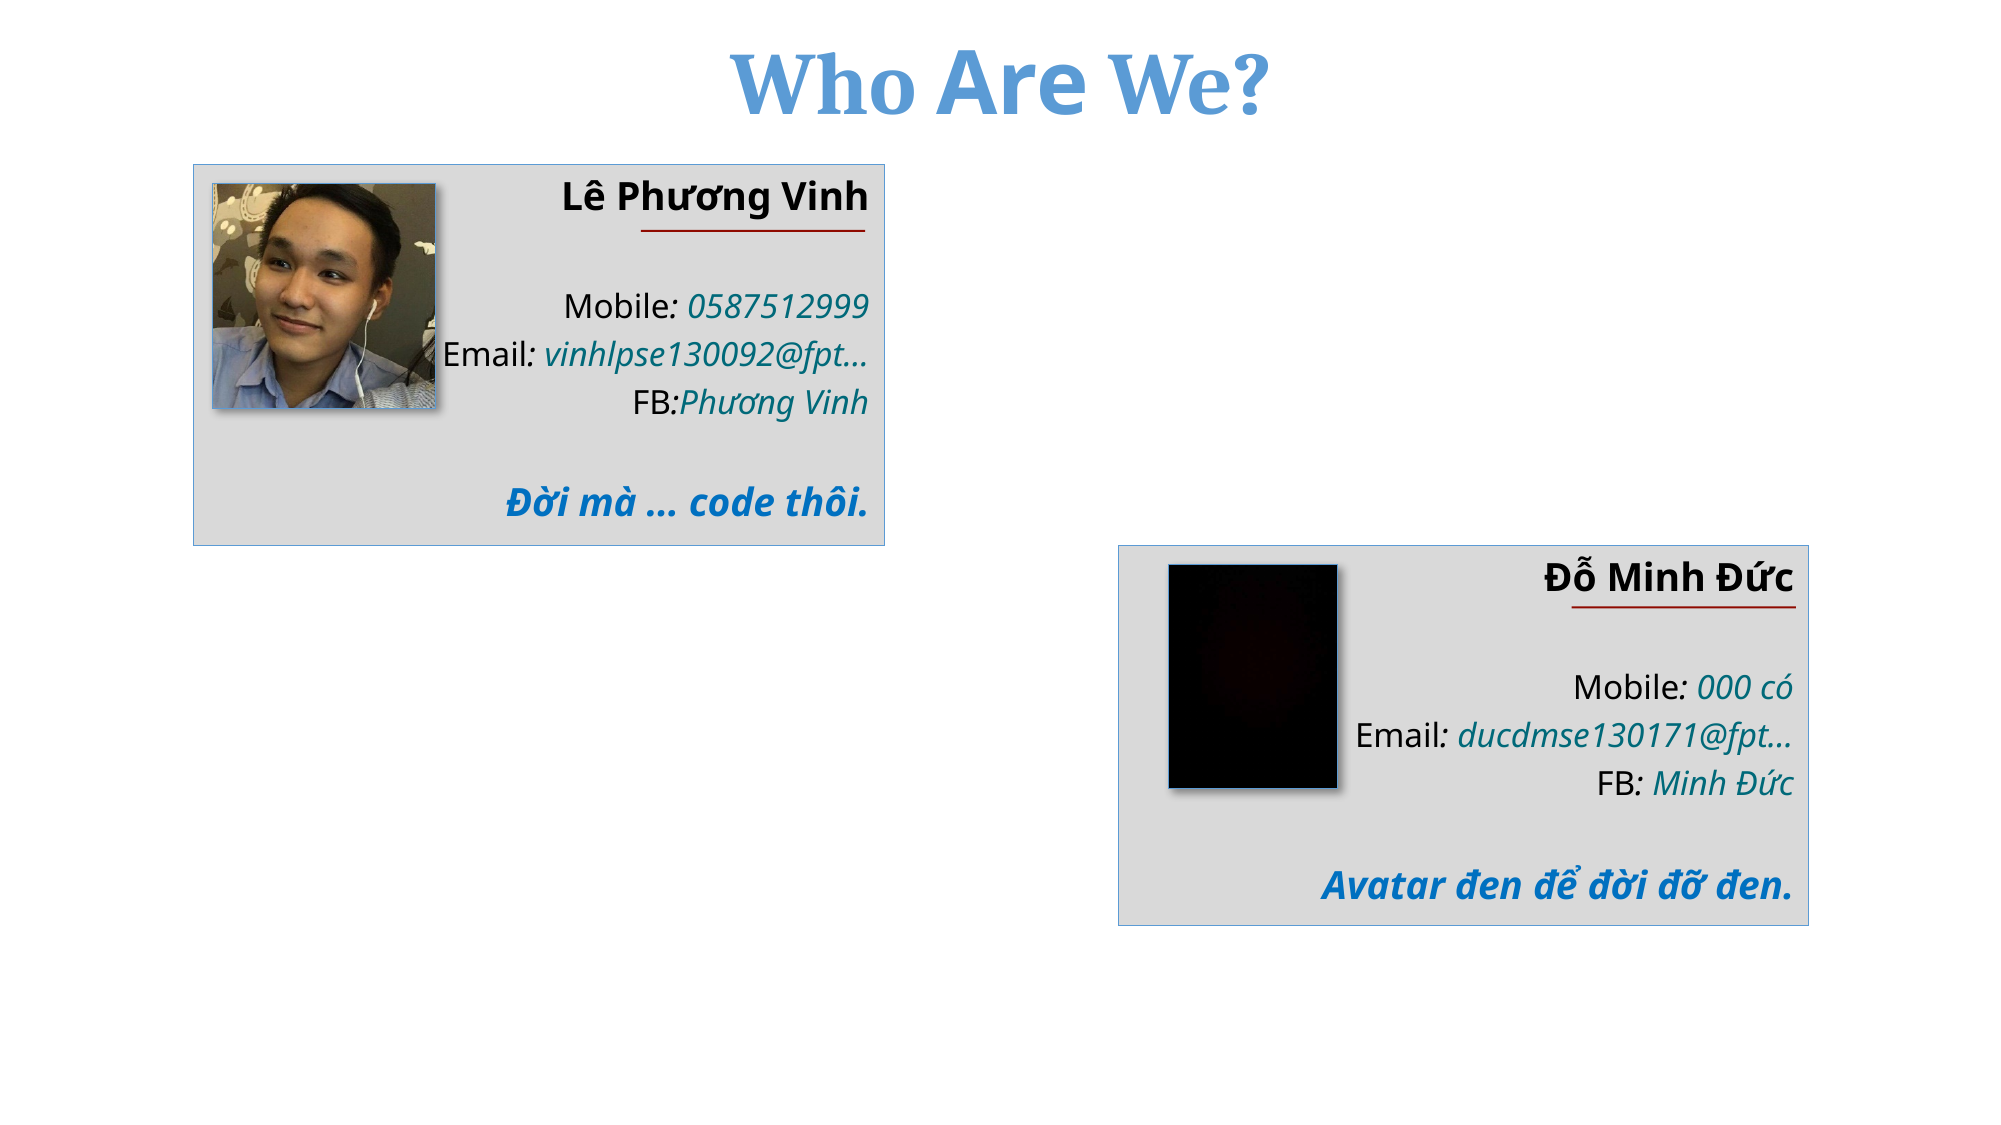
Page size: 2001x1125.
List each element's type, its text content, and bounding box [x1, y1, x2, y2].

list Who Are We? [557, 35, 1446, 136]
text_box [193, 164, 885, 546]
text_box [1118, 545, 1809, 926]
